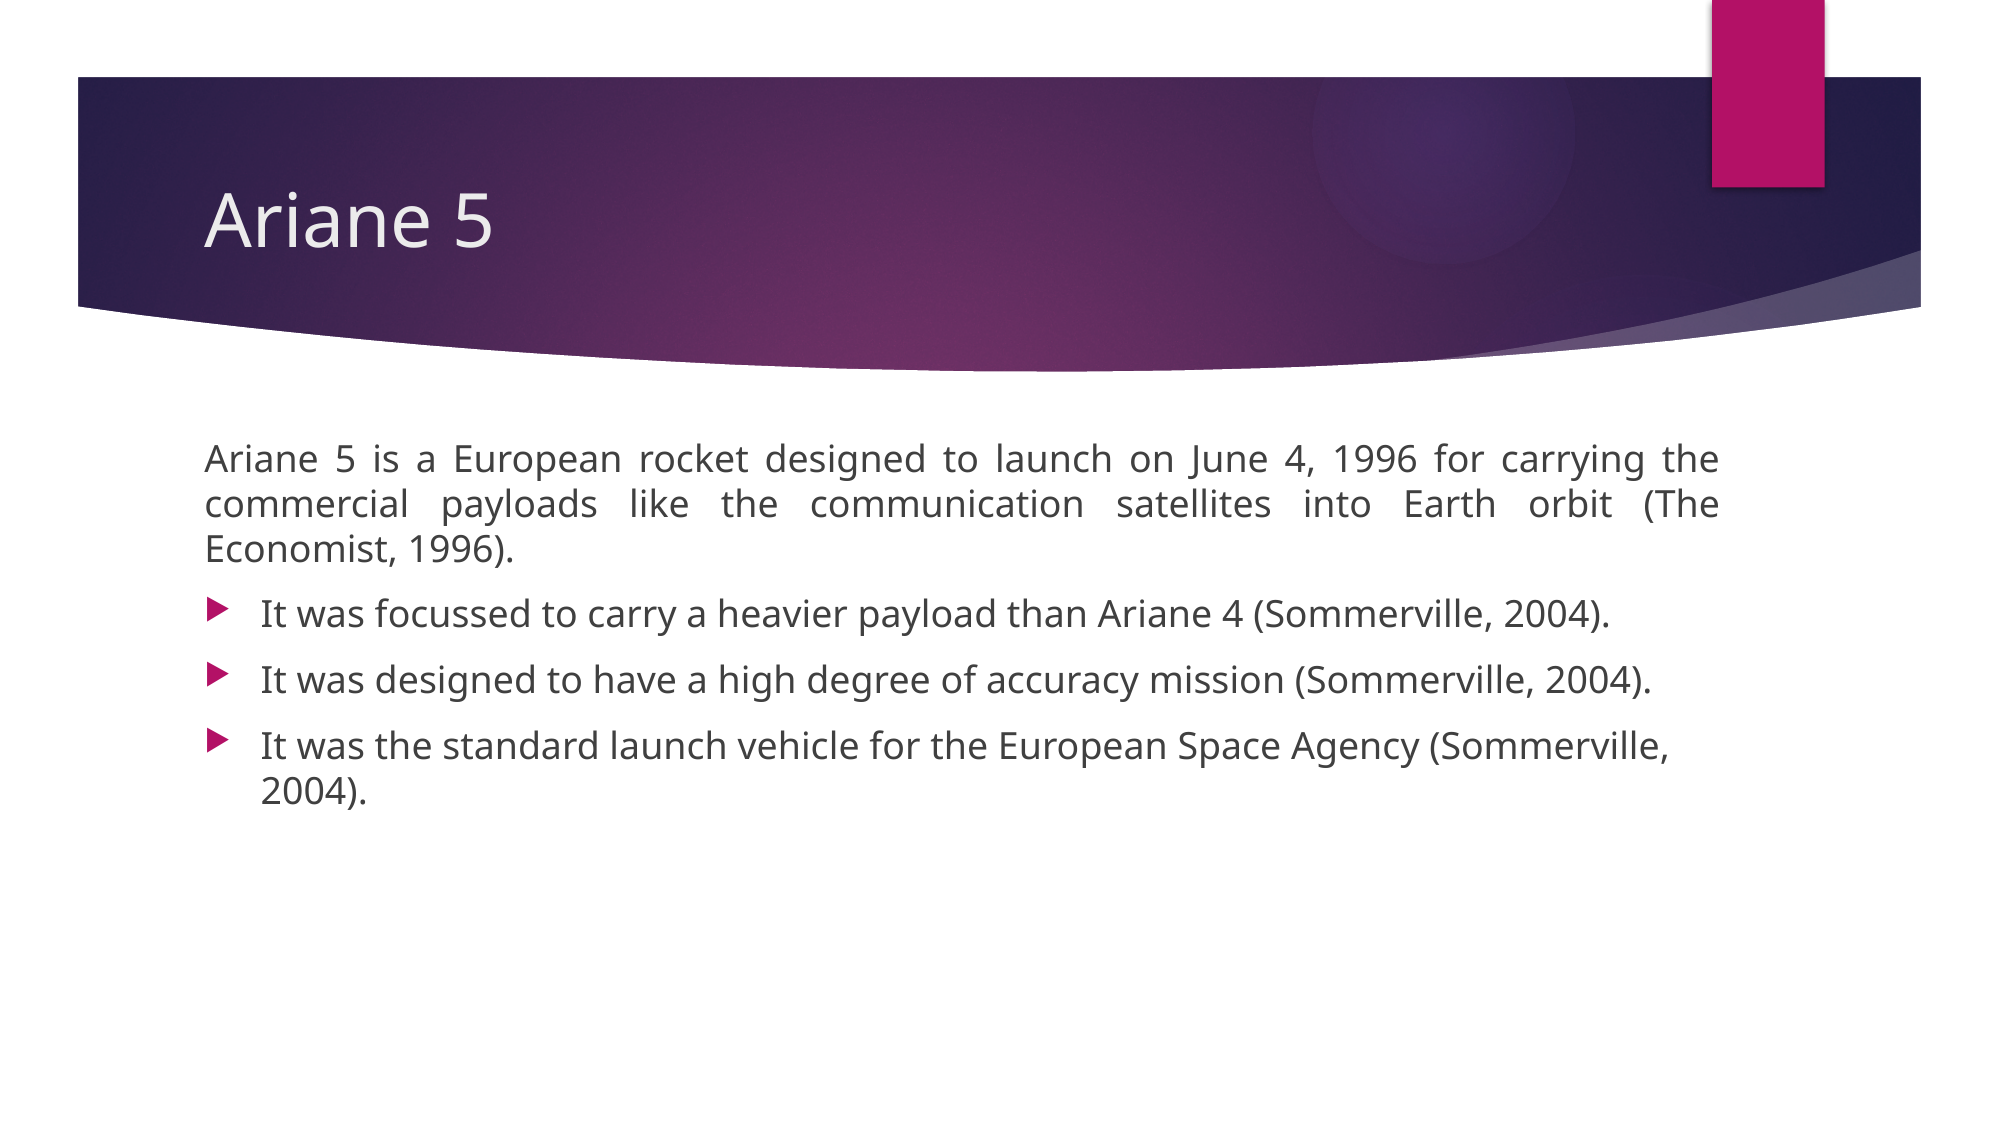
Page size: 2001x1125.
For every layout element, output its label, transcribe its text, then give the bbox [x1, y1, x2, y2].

title Ariane 5 [189, 159, 1627, 276]
list Ariane 5 is a European rocket designed to launch on June 4, 1996 for carrying the commercial payloads like the communication satellites into Earth orbit (The Economist, 1996). It was focussed to carry a heavier payload than Ariane 4 (Sommerville, 2004). It was designed to have a high degree of accuracy mission (Sommerville, 2004). It was the standard launch vehicle for the European Space Agency (Sommerville, 2004). [189, 427, 1737, 988]
